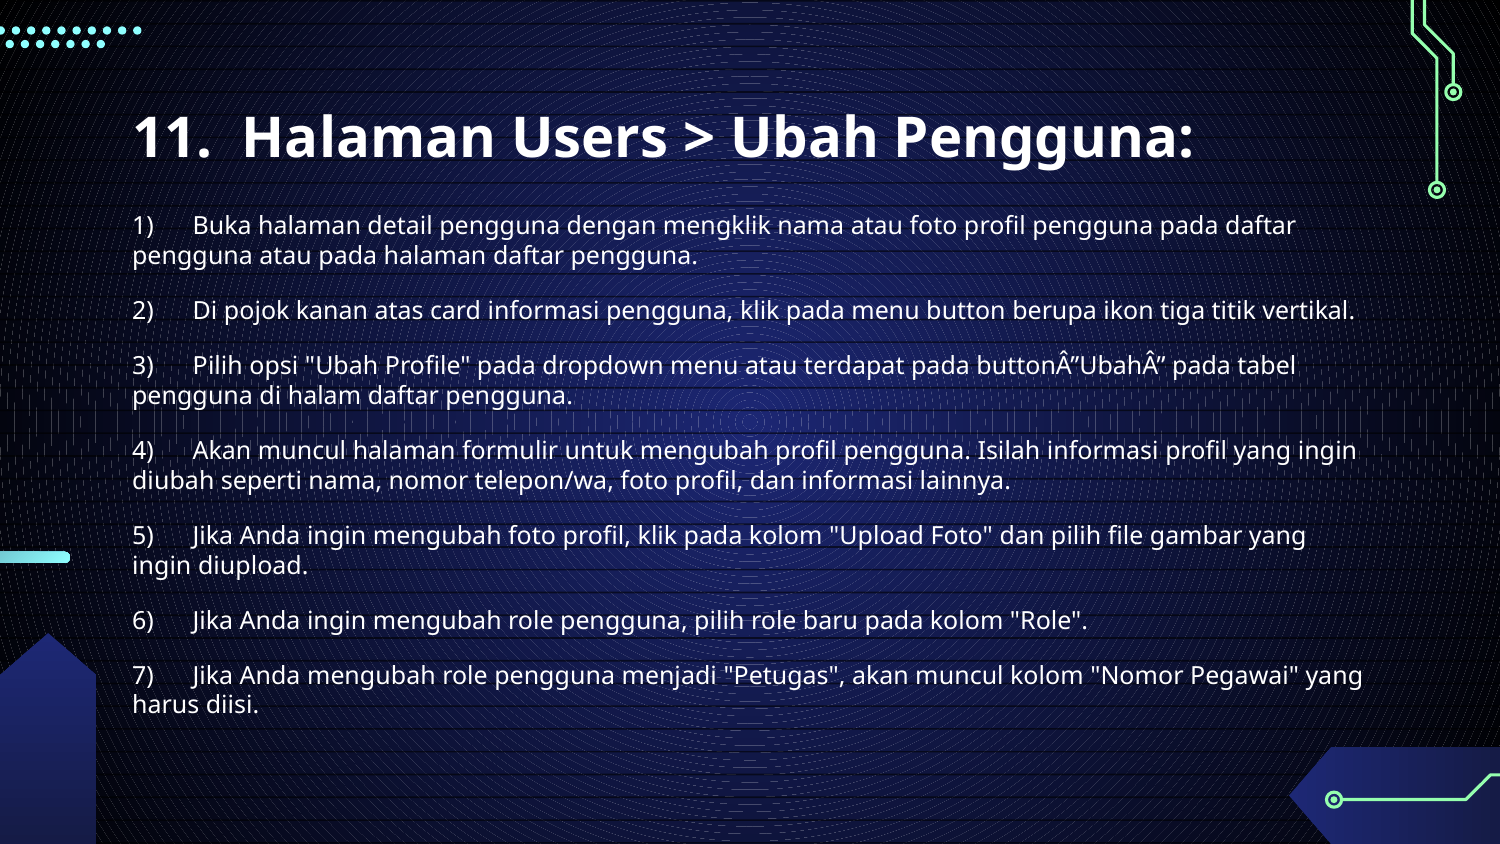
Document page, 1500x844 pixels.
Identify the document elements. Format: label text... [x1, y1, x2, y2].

list 1) Buka halaman detail pengguna dengan mengklik nama atau foto profil pengguna pada daftar pengguna atau pada halaman daftar pengguna. 2) Di pojok kanan atas card informasi pengguna, klik pada menu button berupa ikon tiga titik vertikal. 3) Pilih opsi "Ubah Profile" pada dropdown menu atau terdapat pada buttonÂ”UbahÂ” pada tabel pengguna di halam daftar pengguna. 4) Akan muncul halaman formulir untuk mengubah profil pengguna. Isilah informasi profil yang ingin diubah seperti nama, nomor telepon/wa, foto profil, dan informasi lainnya. 5) Jika Anda ingin mengubah foto profil, klik pada kolom "Upload Foto" dan pilih file gambar yang ingin diupload. 6) Jika Anda ingin mengubah role pengguna, pilih role baru pada kolom "Role". 7) Jika Anda mengubah role pengguna menjadi "Petugas", akan muncul kolom "Nomor Pegawai" yang harus diisi. [116, 194, 1383, 756]
title 11. Halaman Users > Ubah Pengguna: [116, 88, 1383, 183]
